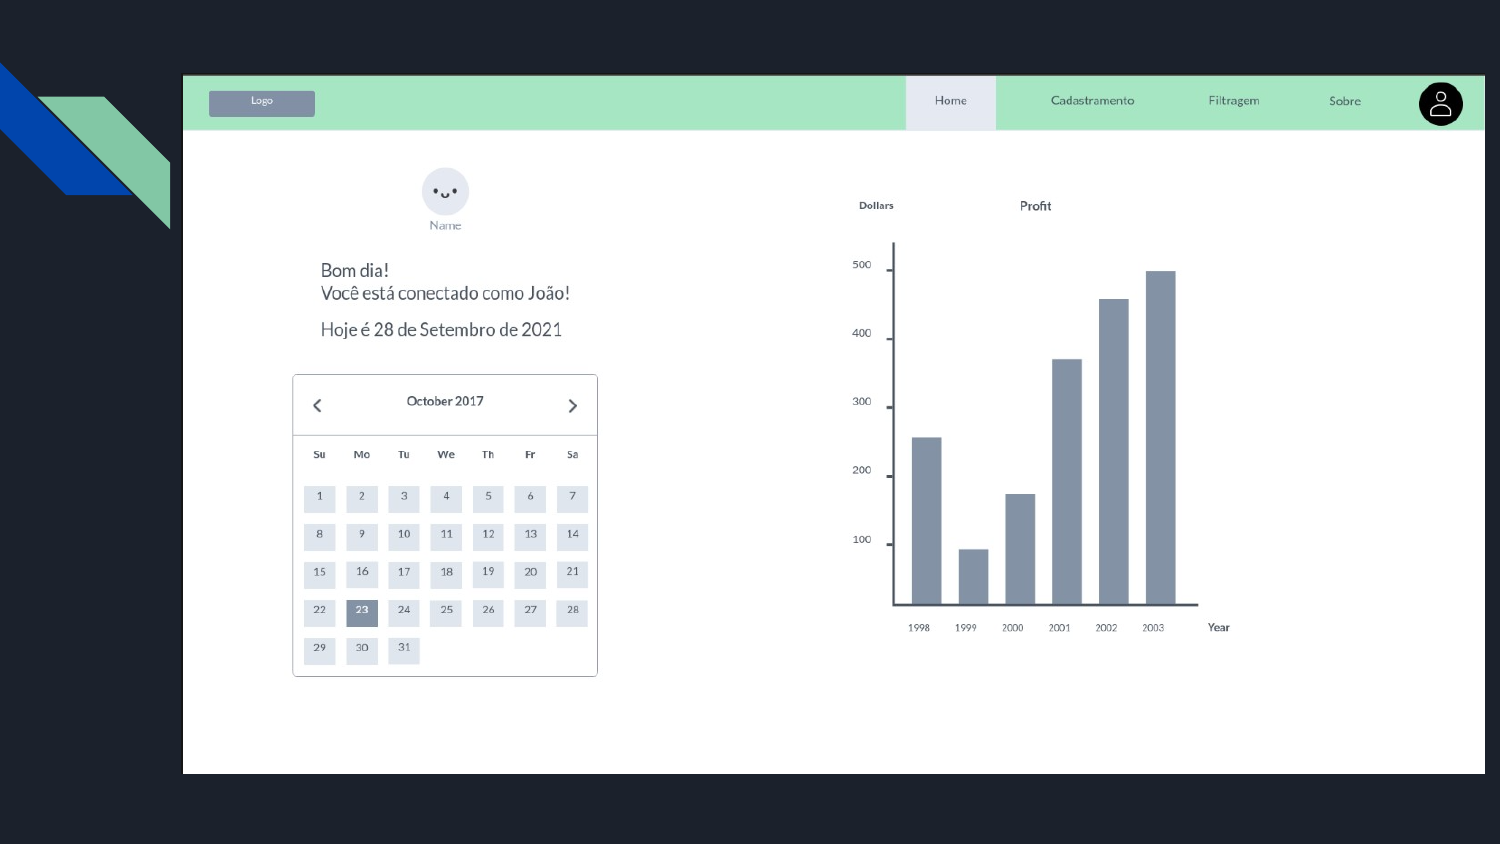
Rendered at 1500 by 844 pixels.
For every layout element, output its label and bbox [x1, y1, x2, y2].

picture [181, 73, 1485, 774]
